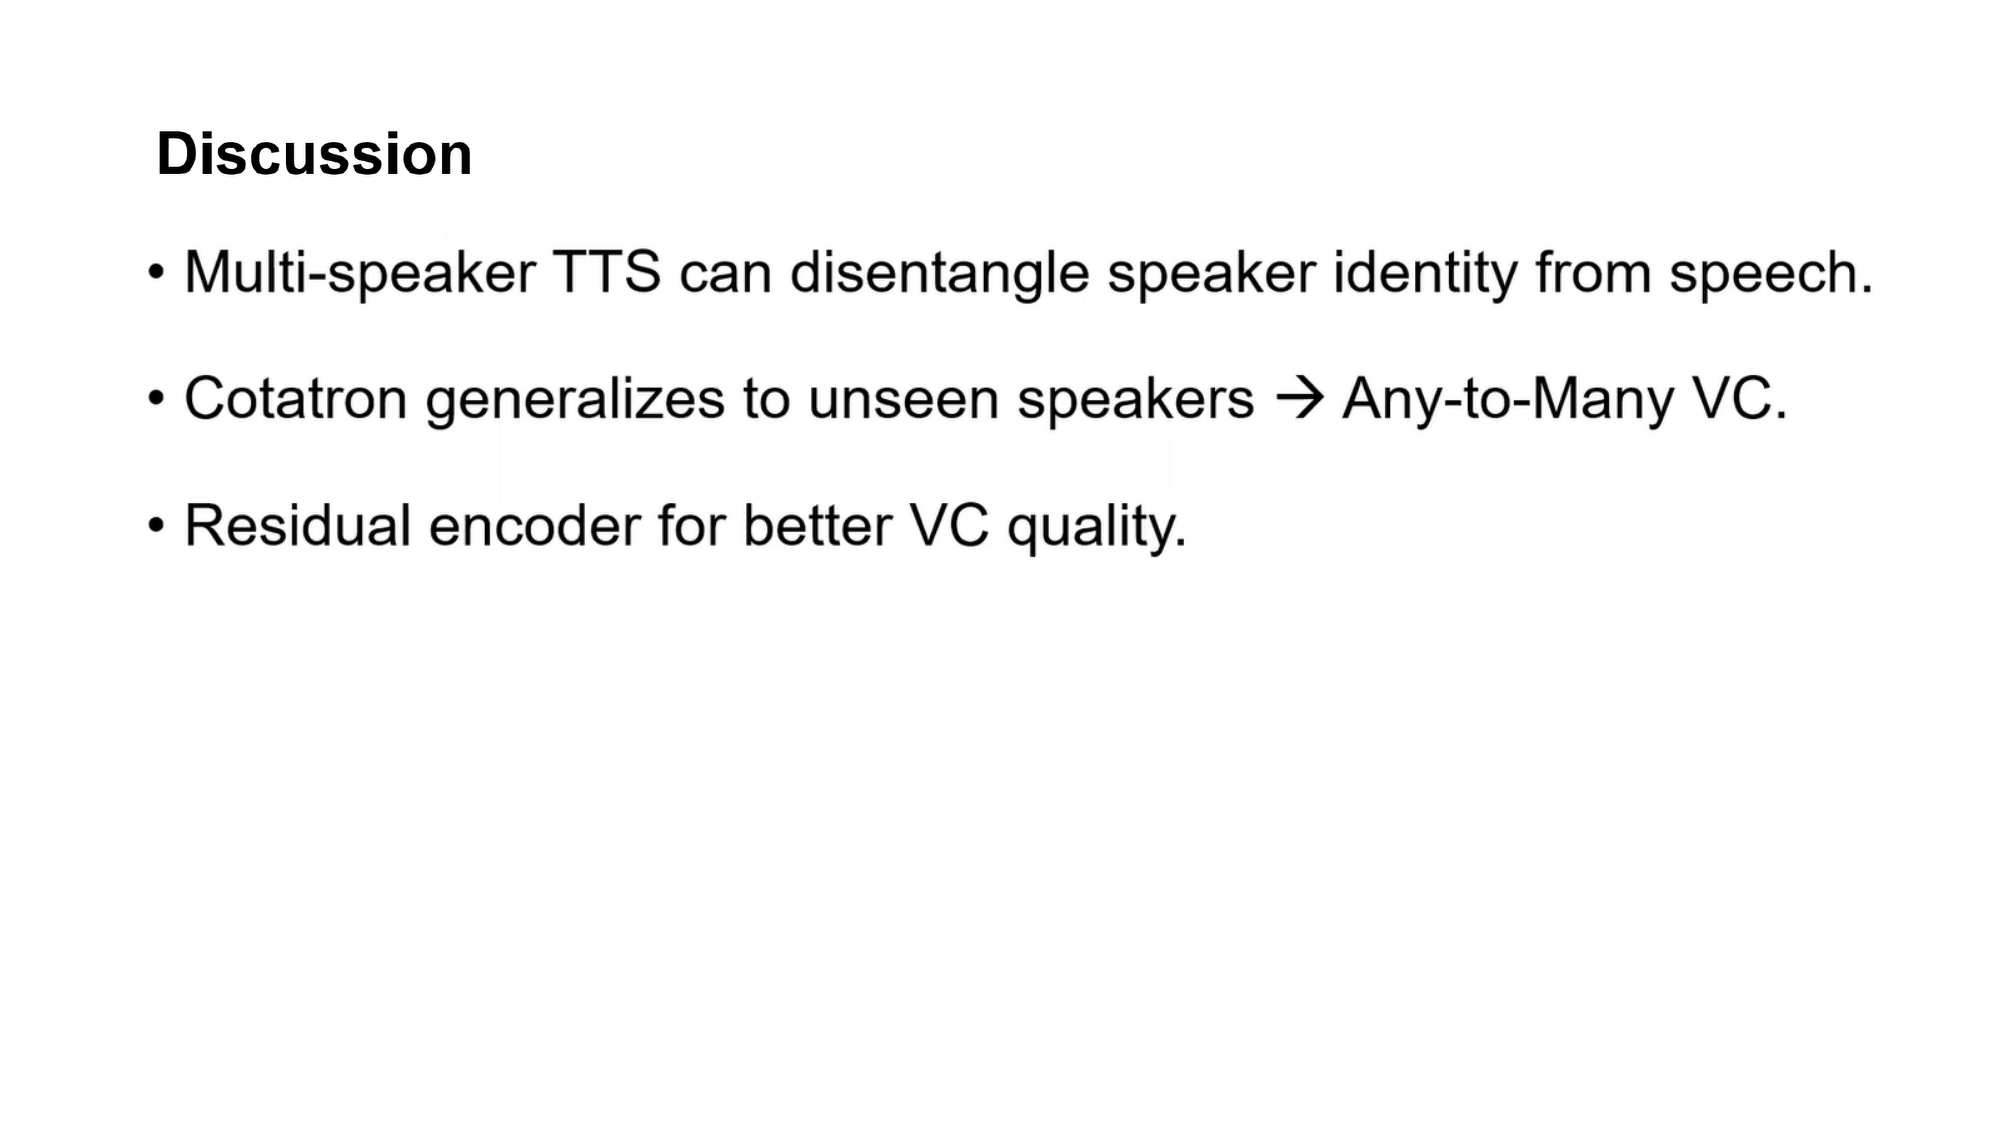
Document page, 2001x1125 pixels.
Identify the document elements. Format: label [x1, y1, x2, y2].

picture [147, 121, 486, 187]
picture [116, 231, 1898, 581]
